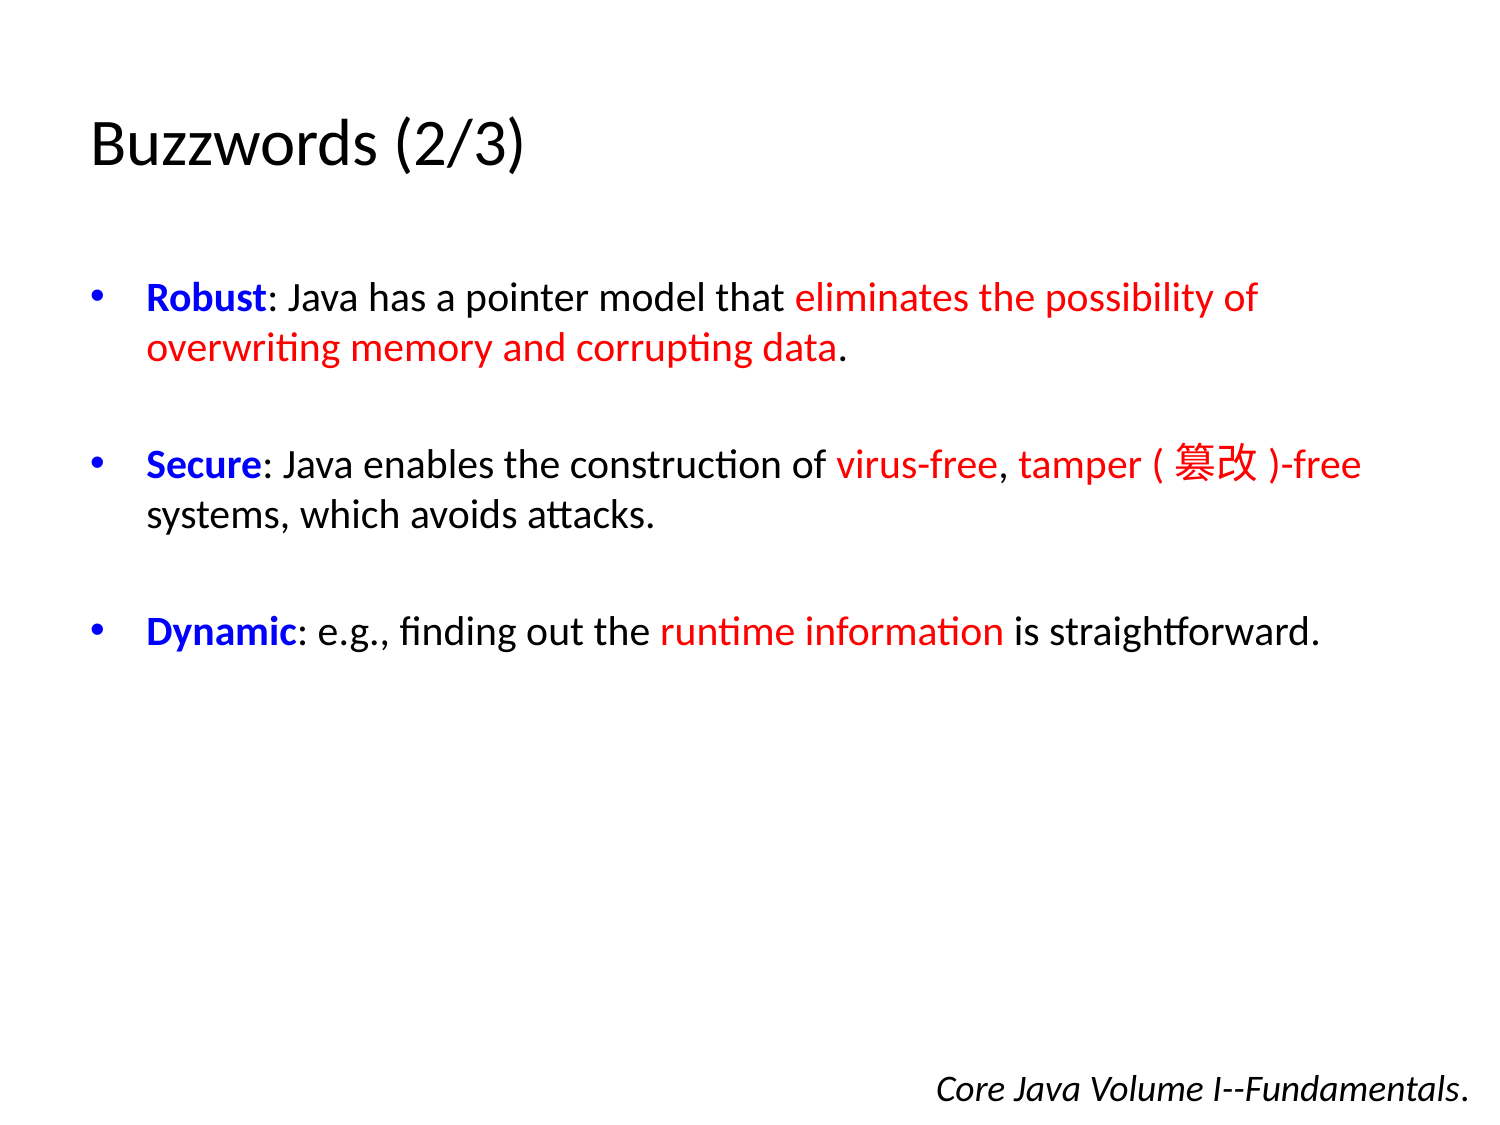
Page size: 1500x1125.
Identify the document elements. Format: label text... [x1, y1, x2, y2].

title Buzzwords (2/3) [75, 45, 1425, 233]
text_box Core Java Volume I--Fundamentals. [921, 1057, 1495, 1117]
list Robust: Java has a pointer model that eliminates the possibility of overwriting memory and corrupting data. Secure: Java enables the construction of virus-free, tamper (篡改)-free systems, which avoids attacks. Dynamic: e.g., finding out the runtime information is straightforward. [75, 262, 1425, 1005]
